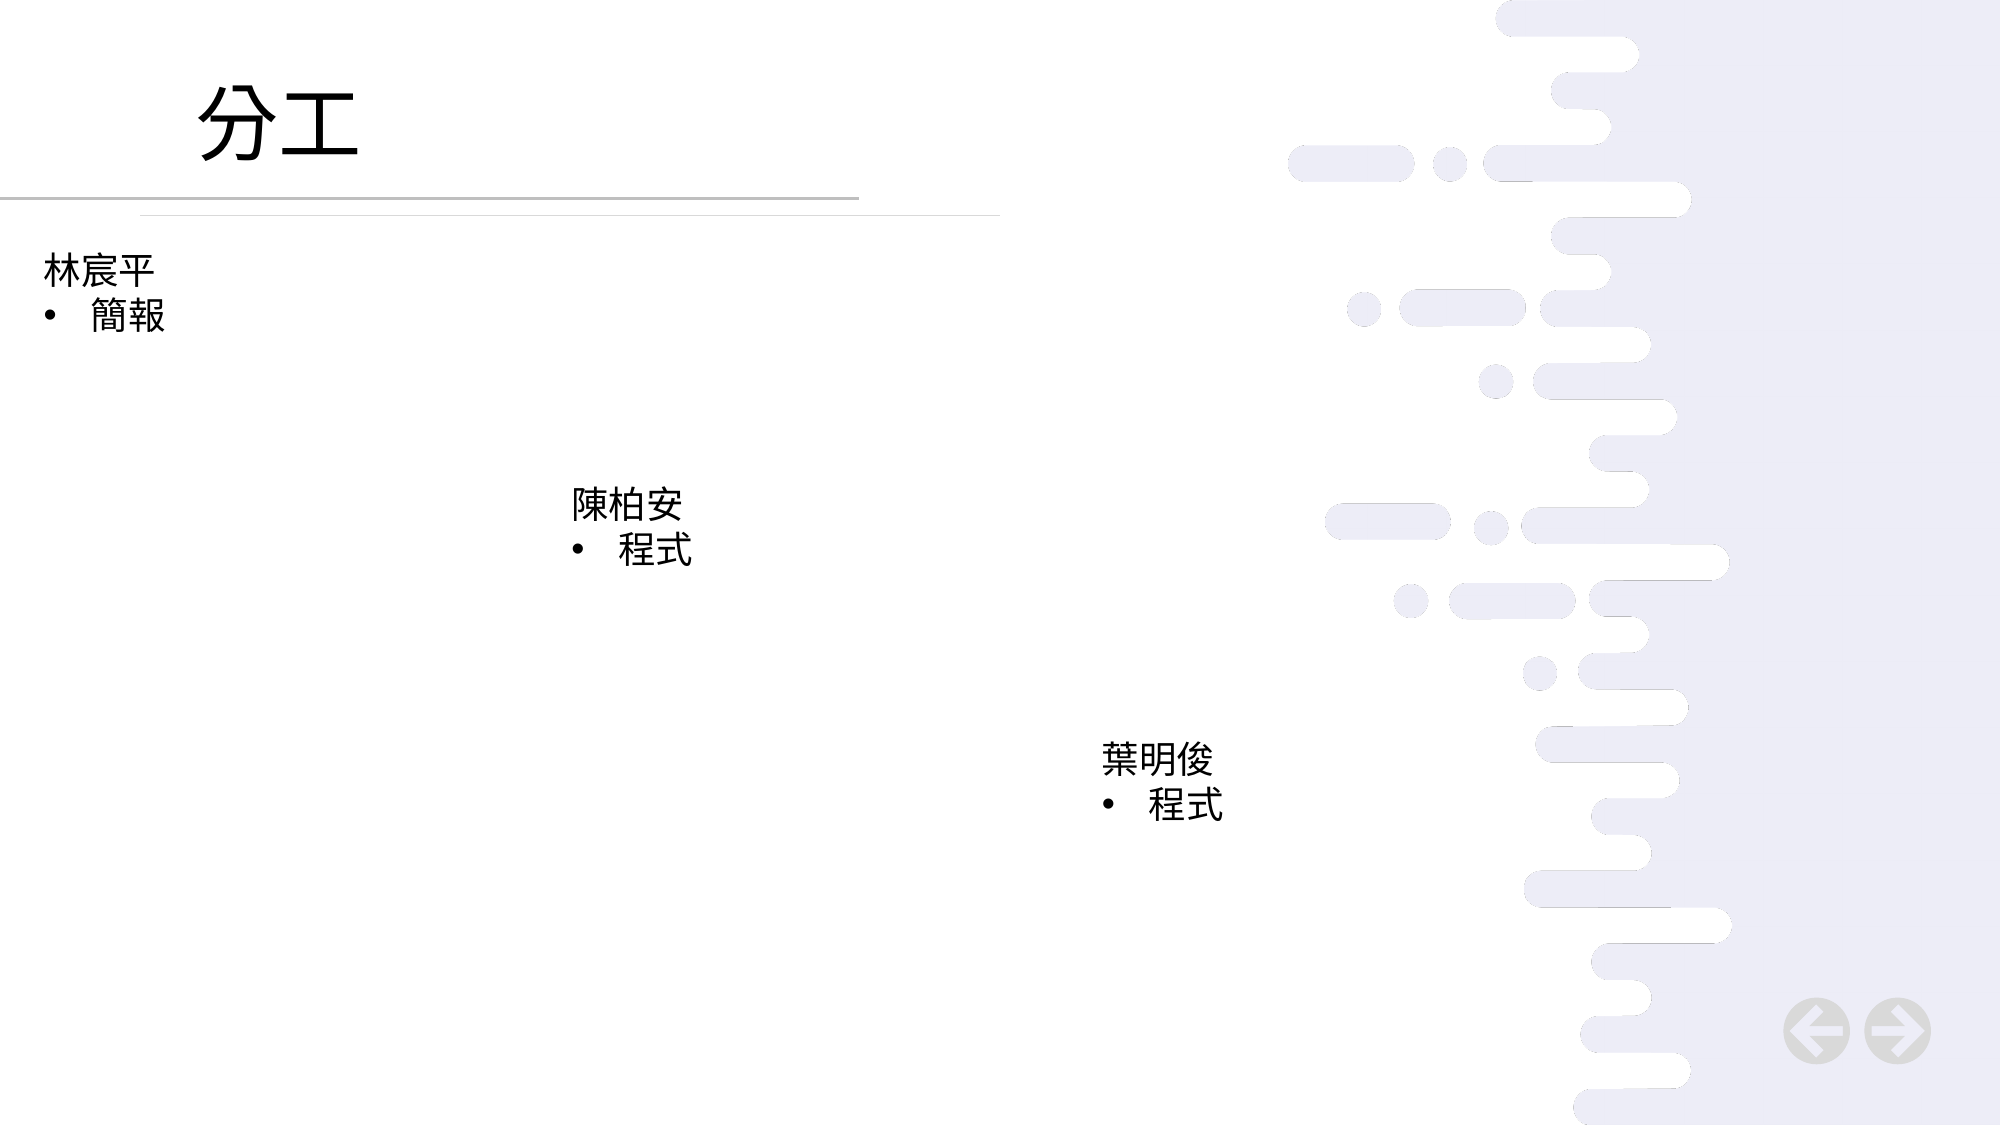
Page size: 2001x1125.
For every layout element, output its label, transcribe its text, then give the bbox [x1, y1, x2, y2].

text_box 葉明俊 程式 [1087, 728, 1828, 833]
text_box 陳柏安 程式 [556, 473, 1246, 579]
text_box 林宸平 簡報 [28, 239, 639, 345]
picture [1288, 0, 2000, 1125]
text_box 分工 [0, 64, 557, 179]
